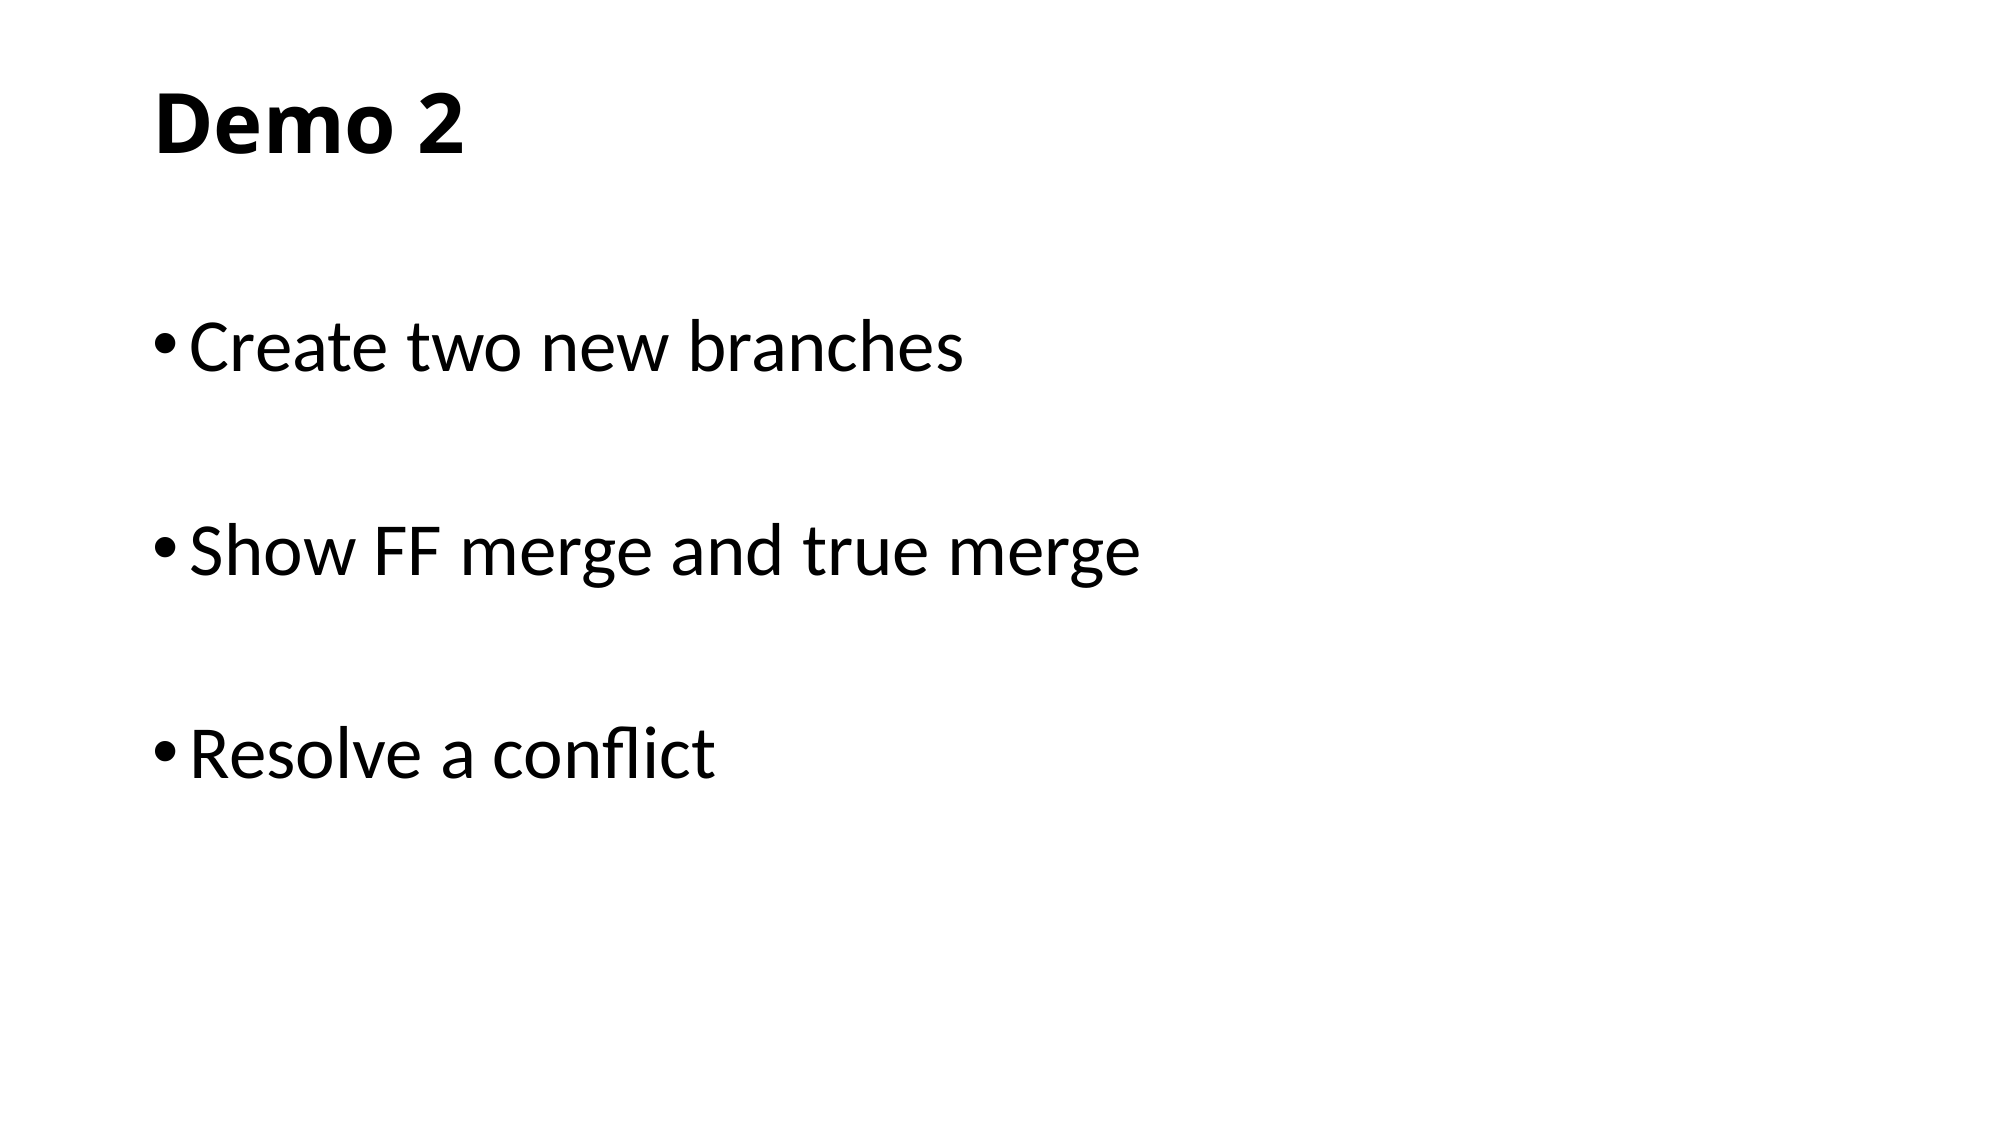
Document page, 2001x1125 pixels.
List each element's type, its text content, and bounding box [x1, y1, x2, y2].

title Demo 2 [137, 59, 1578, 194]
list Create two new branches Show FF merge and true merge Resolve a conflict [137, 299, 1863, 1014]
